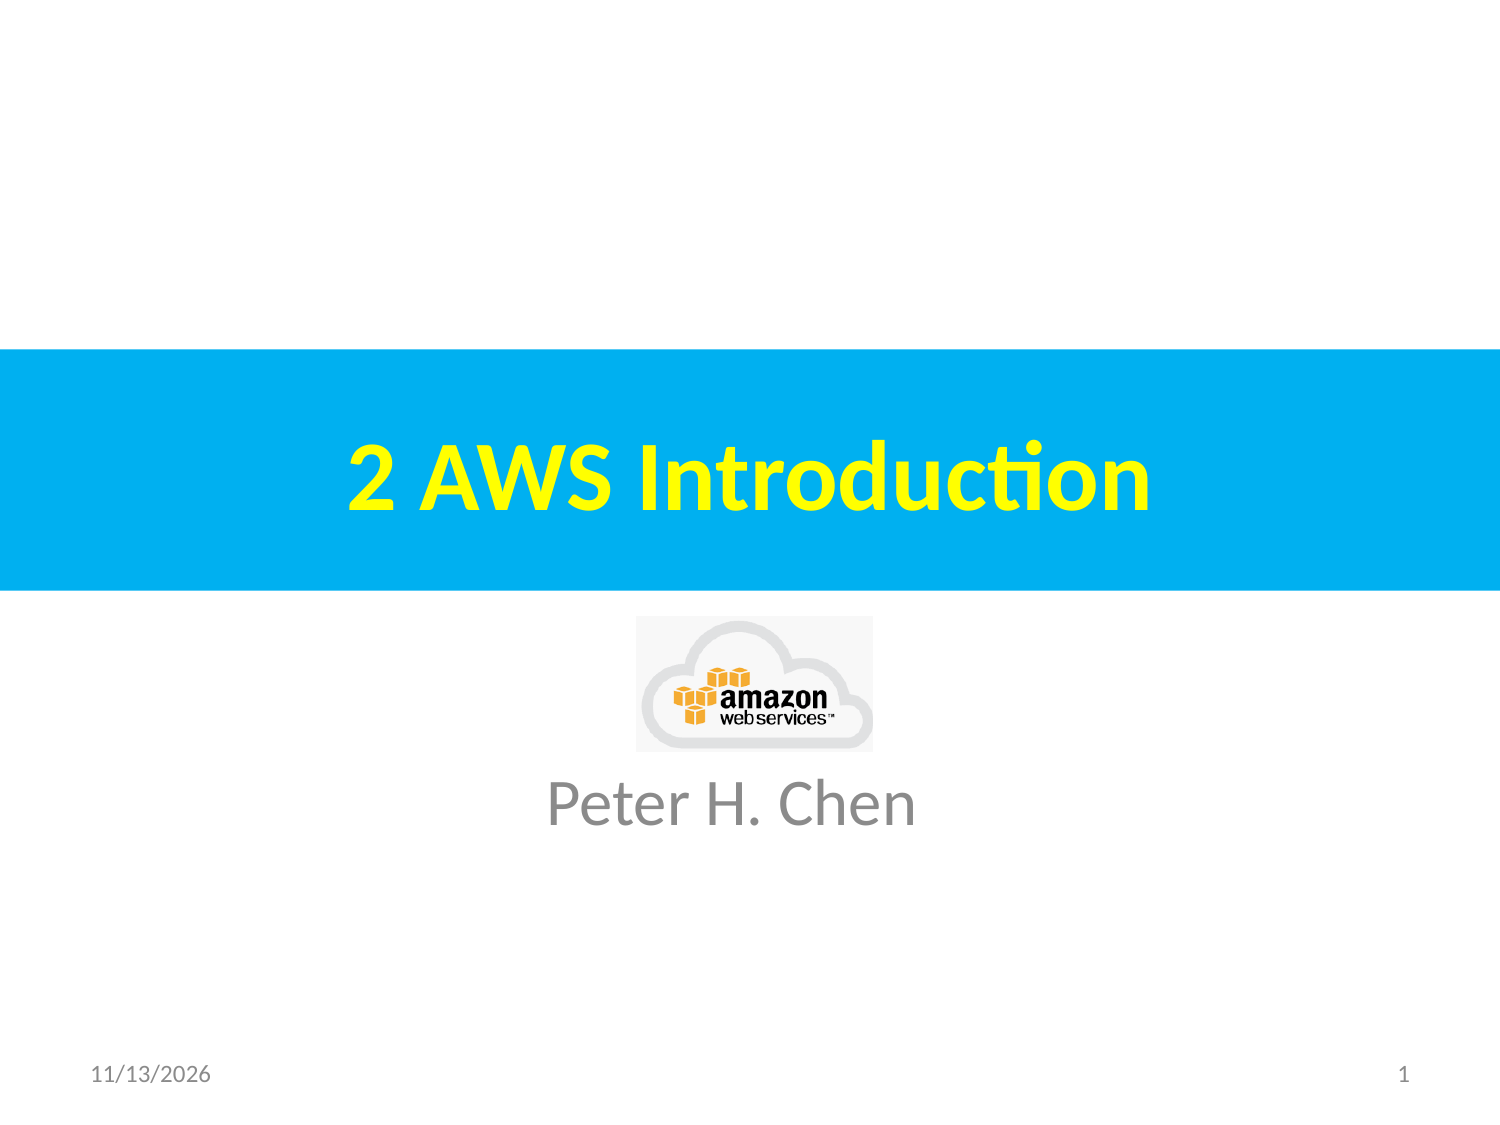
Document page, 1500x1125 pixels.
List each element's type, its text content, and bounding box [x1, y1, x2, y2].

slide_number 1 [1074, 1042, 1425, 1103]
subtitle Peter H. Chen [206, 751, 1257, 866]
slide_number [75, 1042, 425, 1103]
picture [635, 616, 874, 752]
title 2 AWS Introduction [0, 349, 1500, 591]
